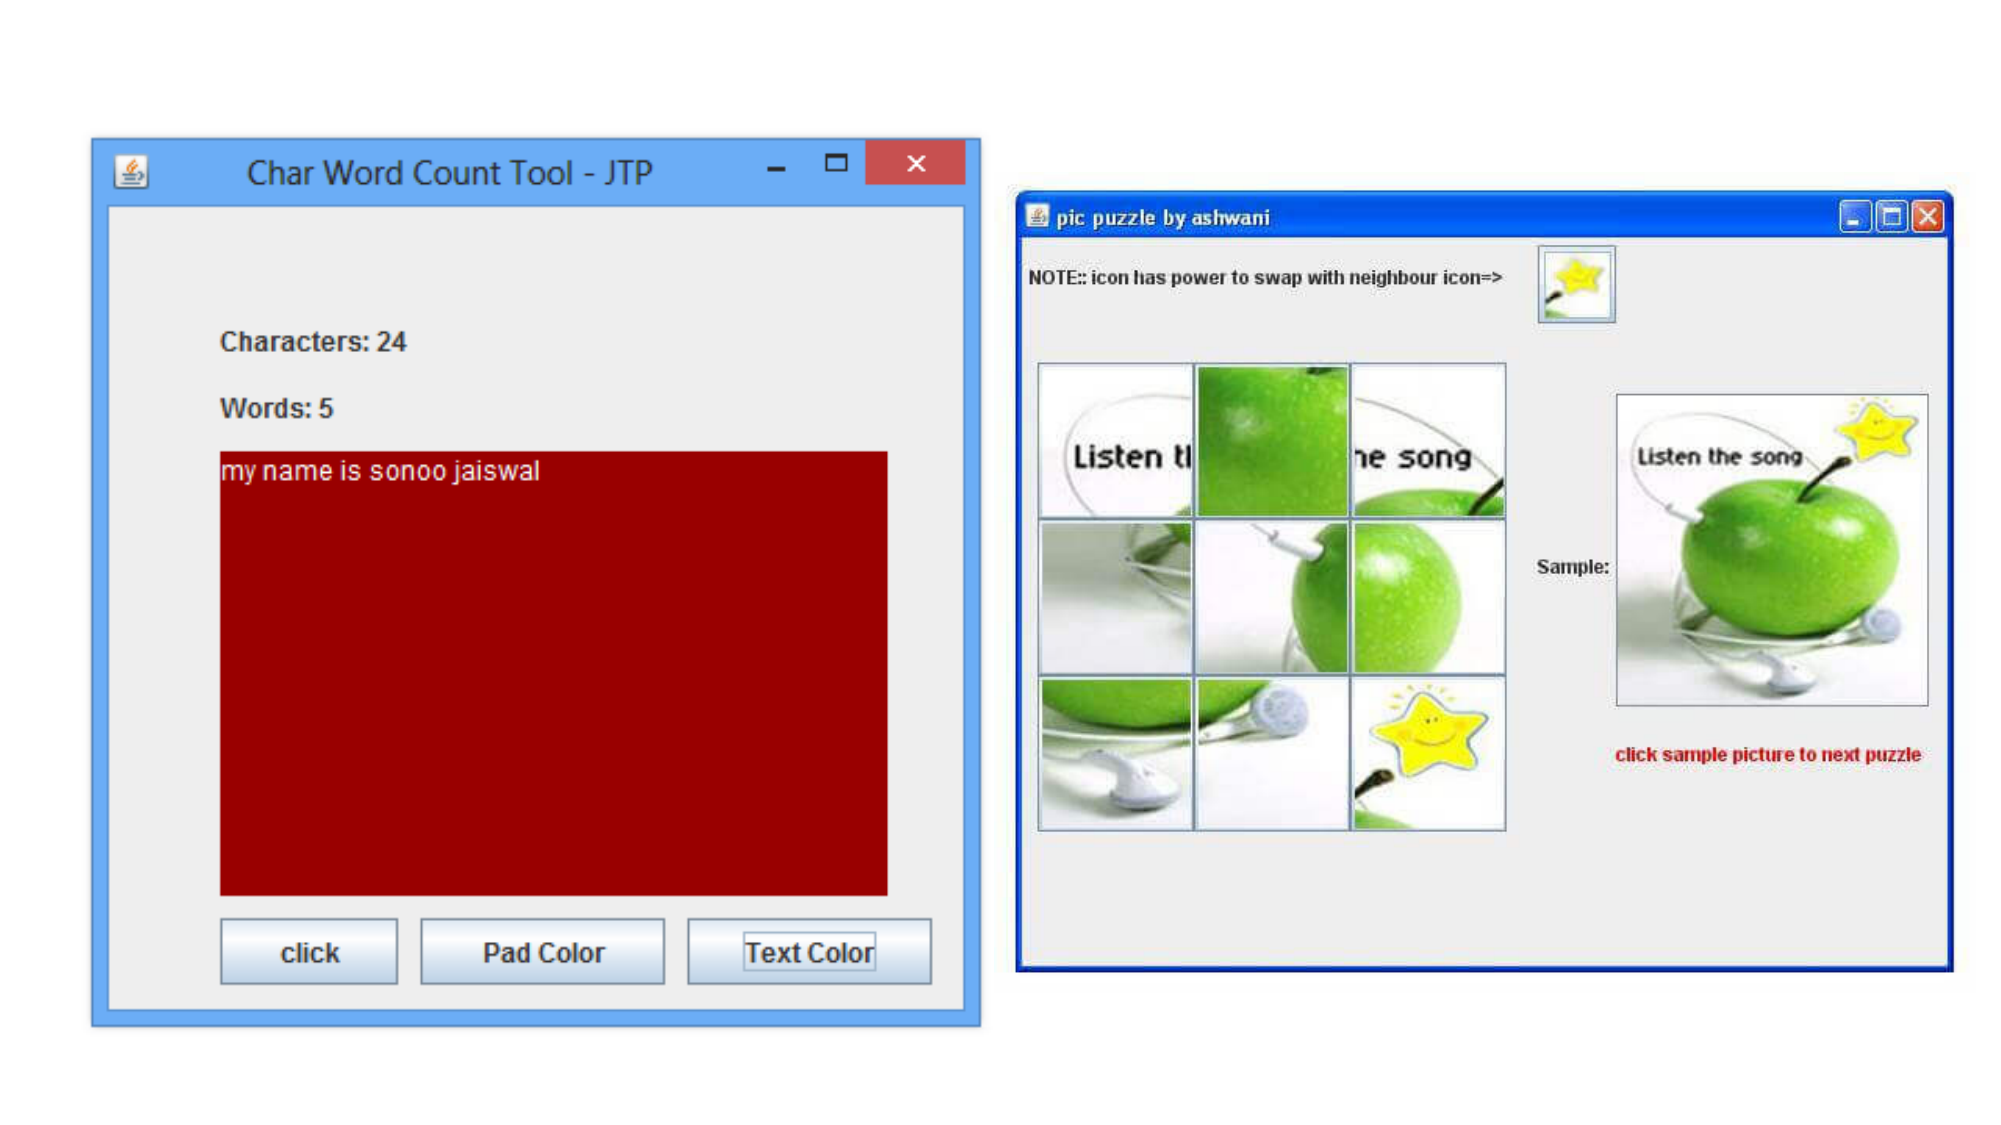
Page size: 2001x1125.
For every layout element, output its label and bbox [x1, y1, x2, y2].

picture [74, 123, 1976, 1041]
